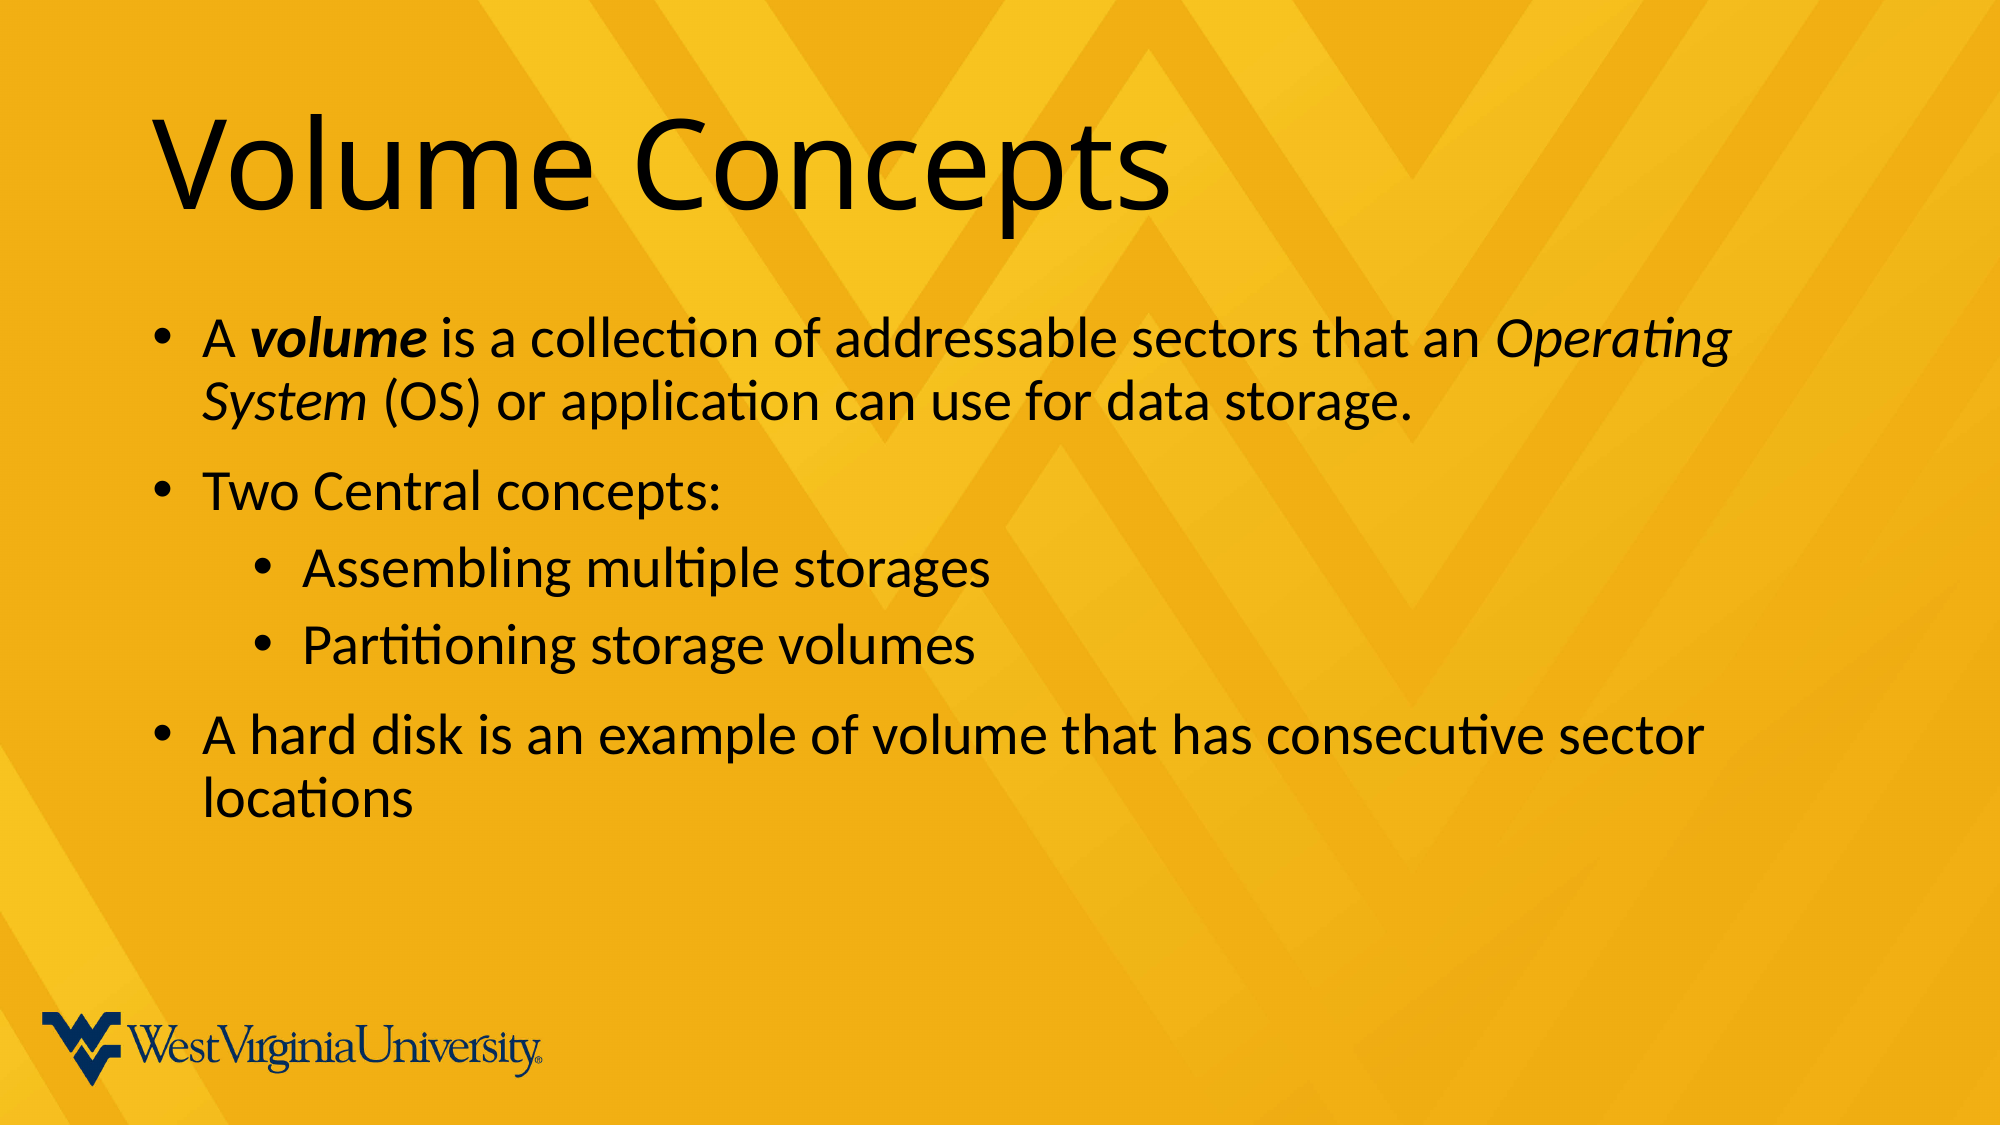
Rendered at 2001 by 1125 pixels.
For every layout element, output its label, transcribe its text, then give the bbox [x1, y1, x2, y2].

picture [0, 0, 2000, 1125]
list A volume is a collection of addressable sectors that an Operating System (OS) or application can use for data storage. Two Central concepts: Assembling multiple storages Partitioning storage volumes A hard disk is an example of volume that has consecutive sector locations [137, 299, 1863, 1014]
title Volume Concepts [137, 60, 1863, 278]
